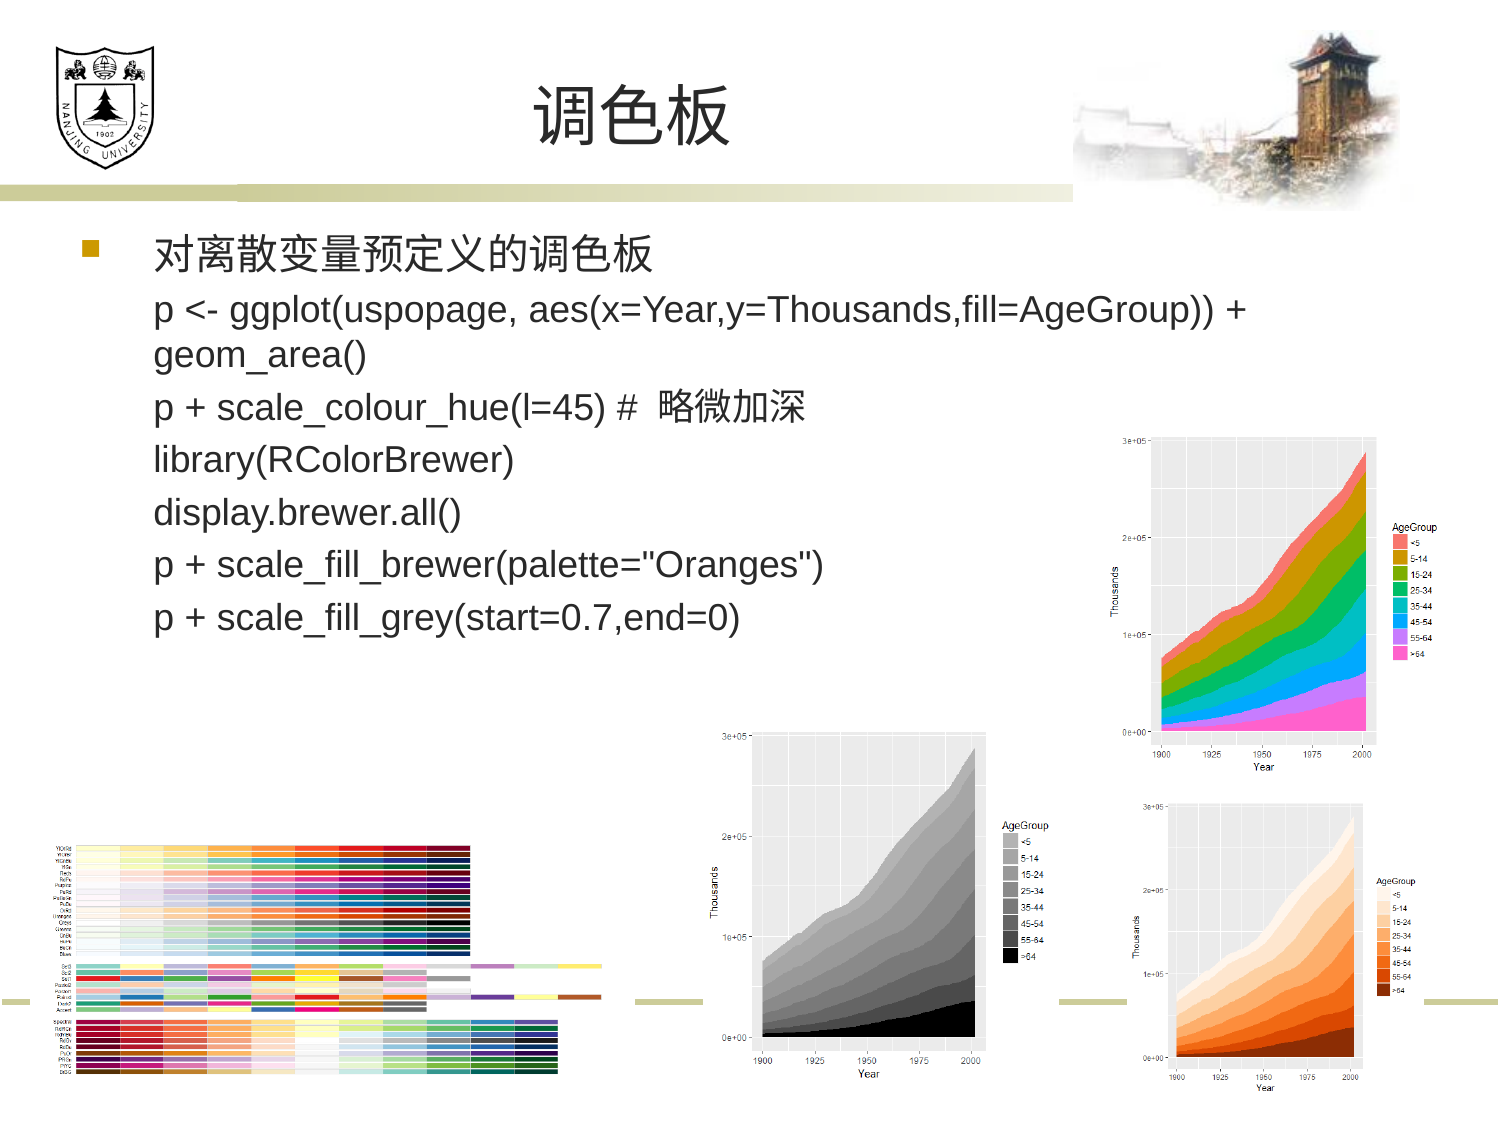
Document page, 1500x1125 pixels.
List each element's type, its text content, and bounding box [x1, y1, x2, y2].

list 对离散变量预定义的调色板 p <- ggplot(uspopage, aes(x=Year,y=Thousands,fill=AgeGroup)) + geom_area() p + scale_colour_hue(l=45) # 略微加深 library(RColorBrewer) display.brewer.all() p + scale_fill_brewer(palette="Oranges") p + scale_fill_grey(start=0.7,end=0) [64, 220, 1483, 988]
title 调色板 [171, 66, 1093, 161]
picture [2, 727, 1498, 1114]
picture [1104, 432, 1448, 775]
picture [1073, 30, 1400, 211]
picture [50, 42, 160, 173]
